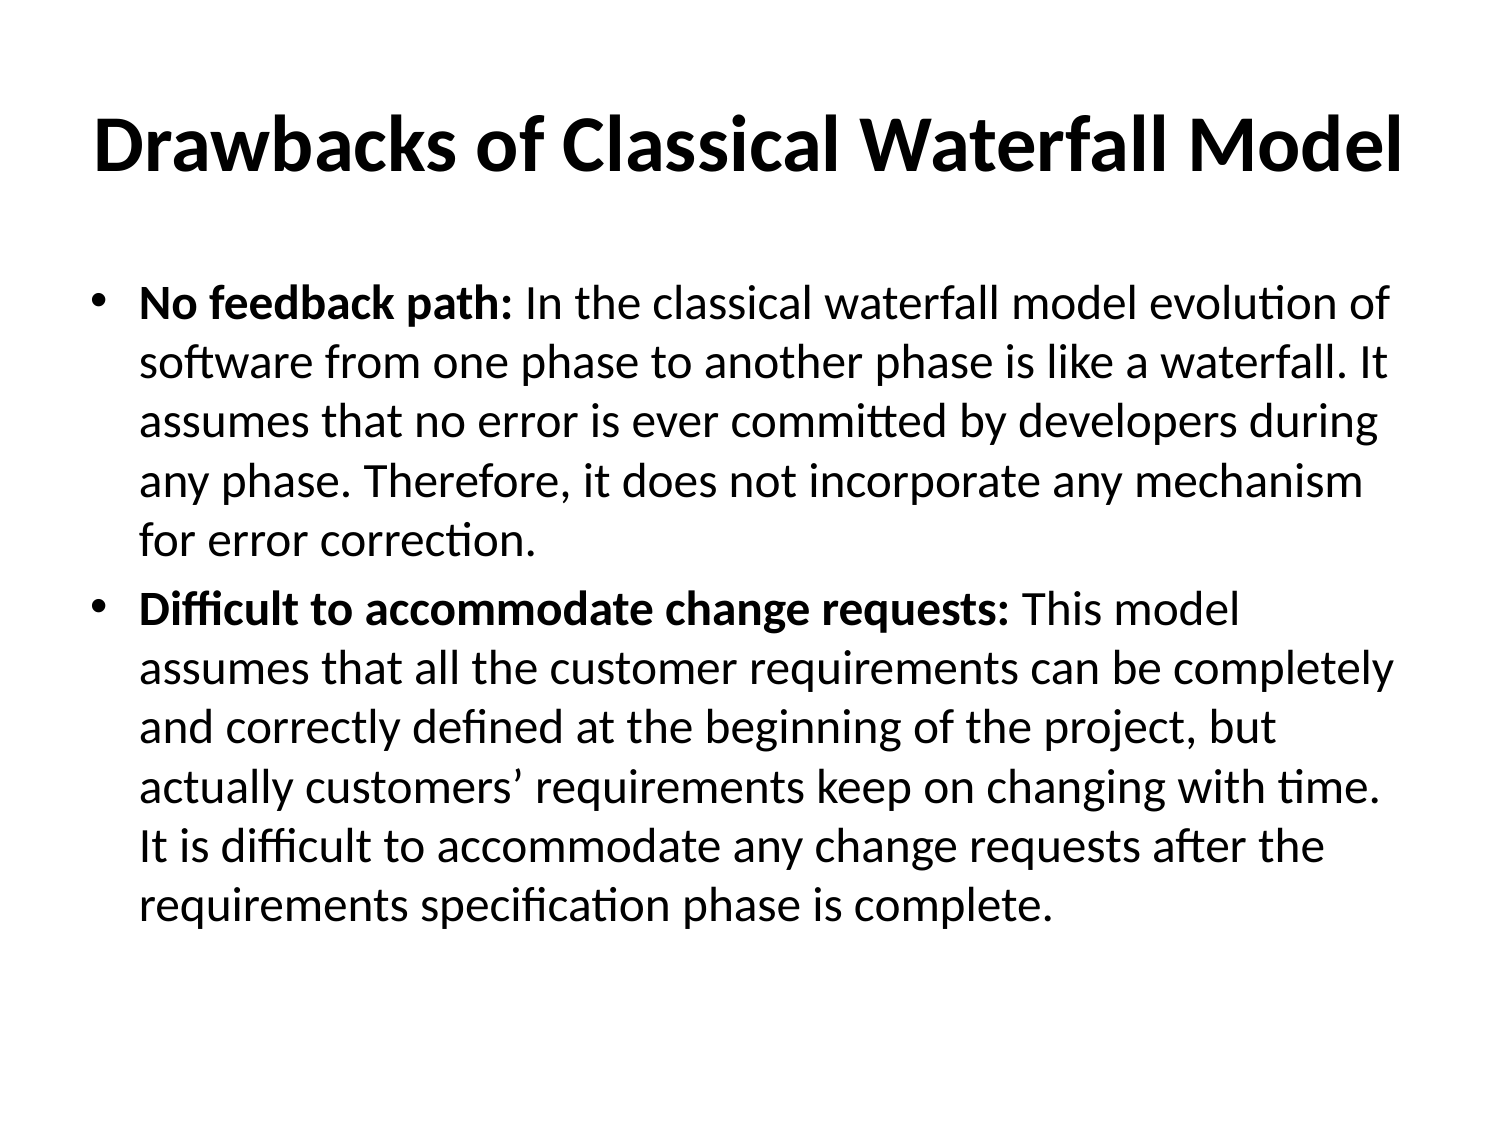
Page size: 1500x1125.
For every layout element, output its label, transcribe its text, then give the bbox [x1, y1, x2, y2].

title Drawbacks of Classical Waterfall Model [75, 45, 1425, 233]
list No feedback path: In the classical waterfall model evolution of software from one phase to another phase is like a waterfall. It assumes that no error is ever committed by developers during any phase. Therefore, it does not incorporate any mechanism for error correction. Difficult to accommodate change requests: This model assumes that all the customer requirements can be completely and correctly defined at the beginning of the project, but actually customers’ requirements keep on changing with time. It is difficult to accommodate any change requests after the requirements specification phase is complete. [75, 262, 1425, 1005]
